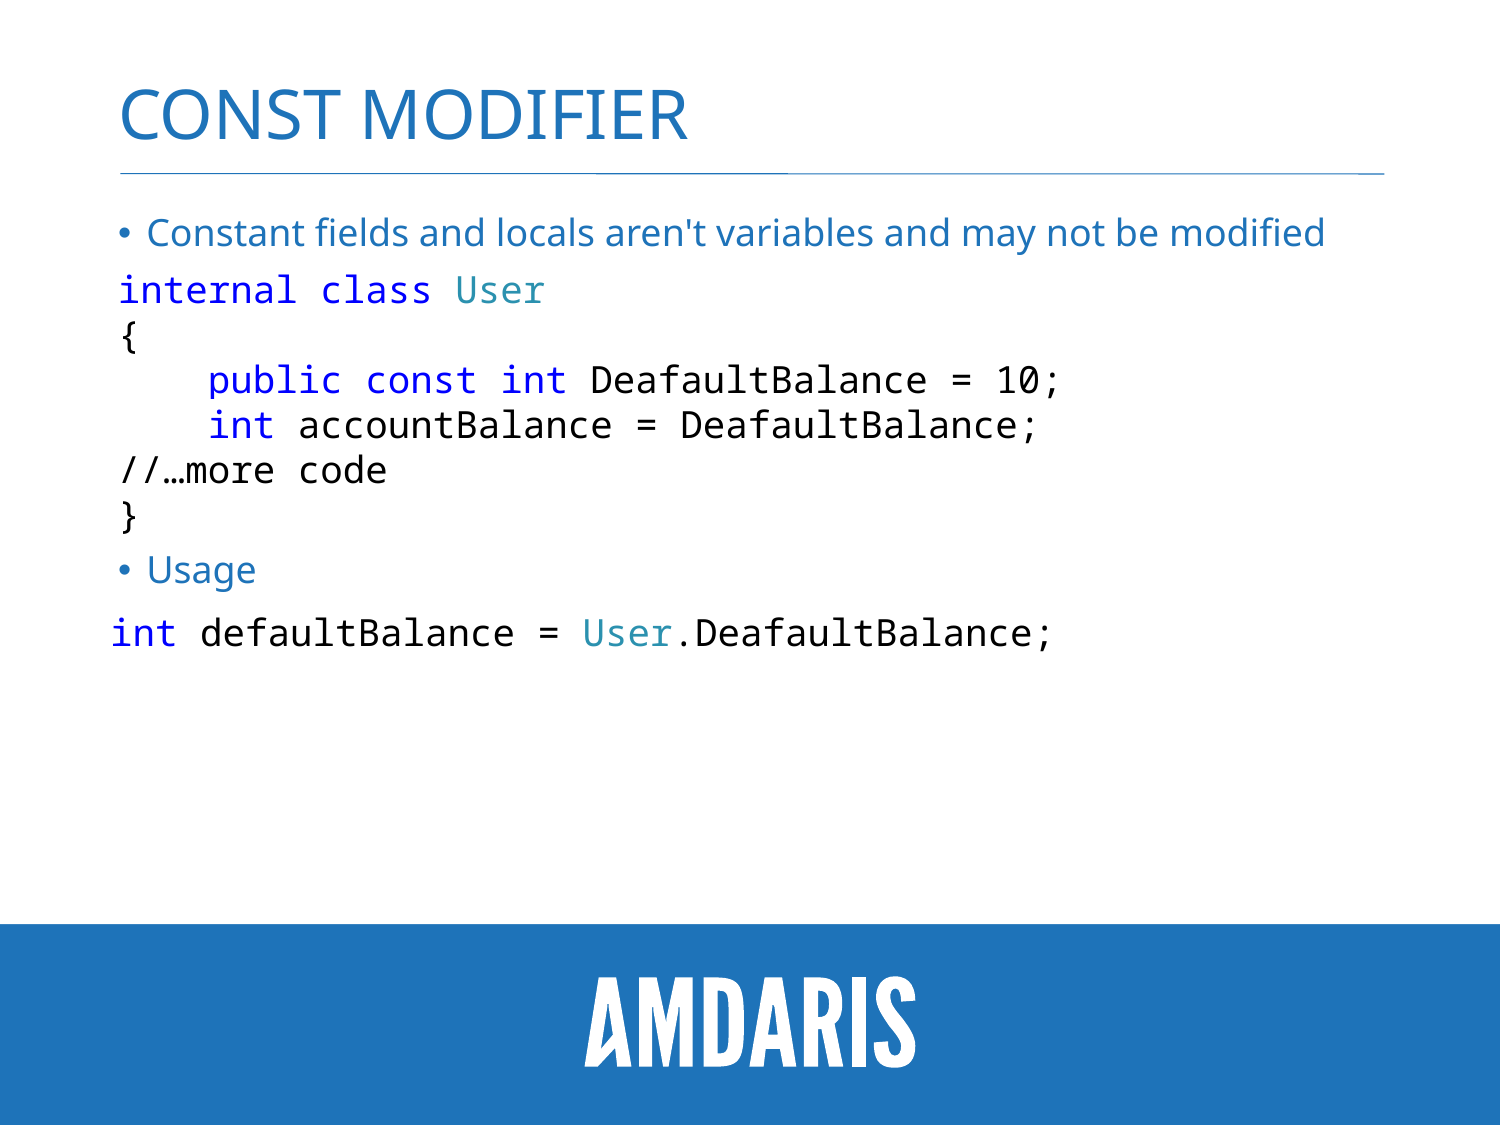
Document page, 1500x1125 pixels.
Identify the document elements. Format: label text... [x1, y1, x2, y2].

text_box internal class User { public const int DeafaultBalance = 10; int accountBalance = DeafaultBalance; //…more code } [103, 259, 1257, 544]
title Const modifier [103, 59, 1397, 175]
list Constant fields and locals aren't variables and may not be modified Usage [103, 206, 1397, 887]
text_box int defaultBalance = User.DeafaultBalance; [95, 601, 1265, 662]
